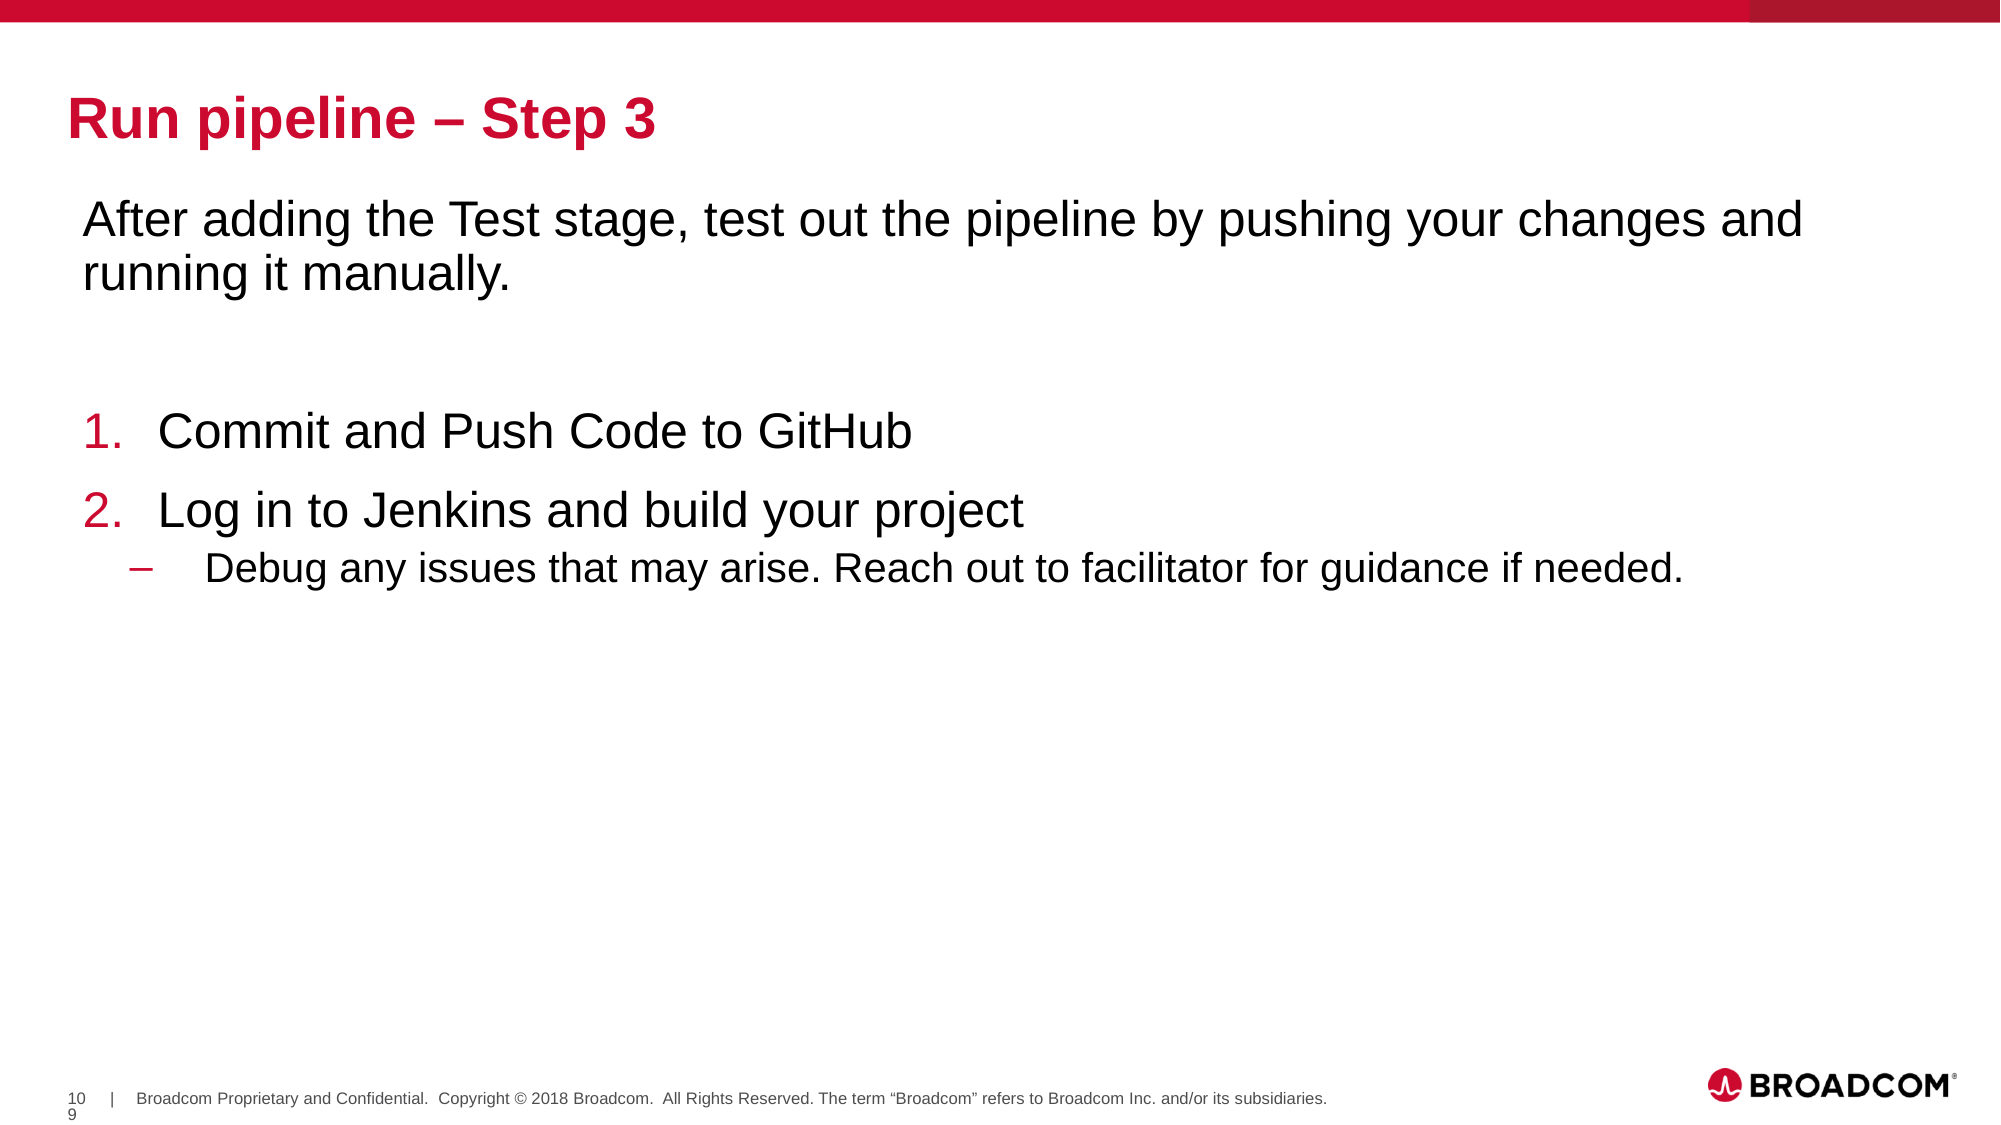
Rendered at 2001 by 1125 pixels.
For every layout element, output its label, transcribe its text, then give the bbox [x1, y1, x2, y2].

picture [1708, 1068, 1957, 1102]
text_box After adding the Test stage, test out the pipeline by pushing your changes and running it manually. Commit and Push Code to GitHub Log in to Jenkins and build your project Debug any issues that may arise. Reach out to facilitator for guidance if needed. [67, 185, 1933, 1035]
title Run pipeline – Step 3 [67, 26, 1933, 185]
